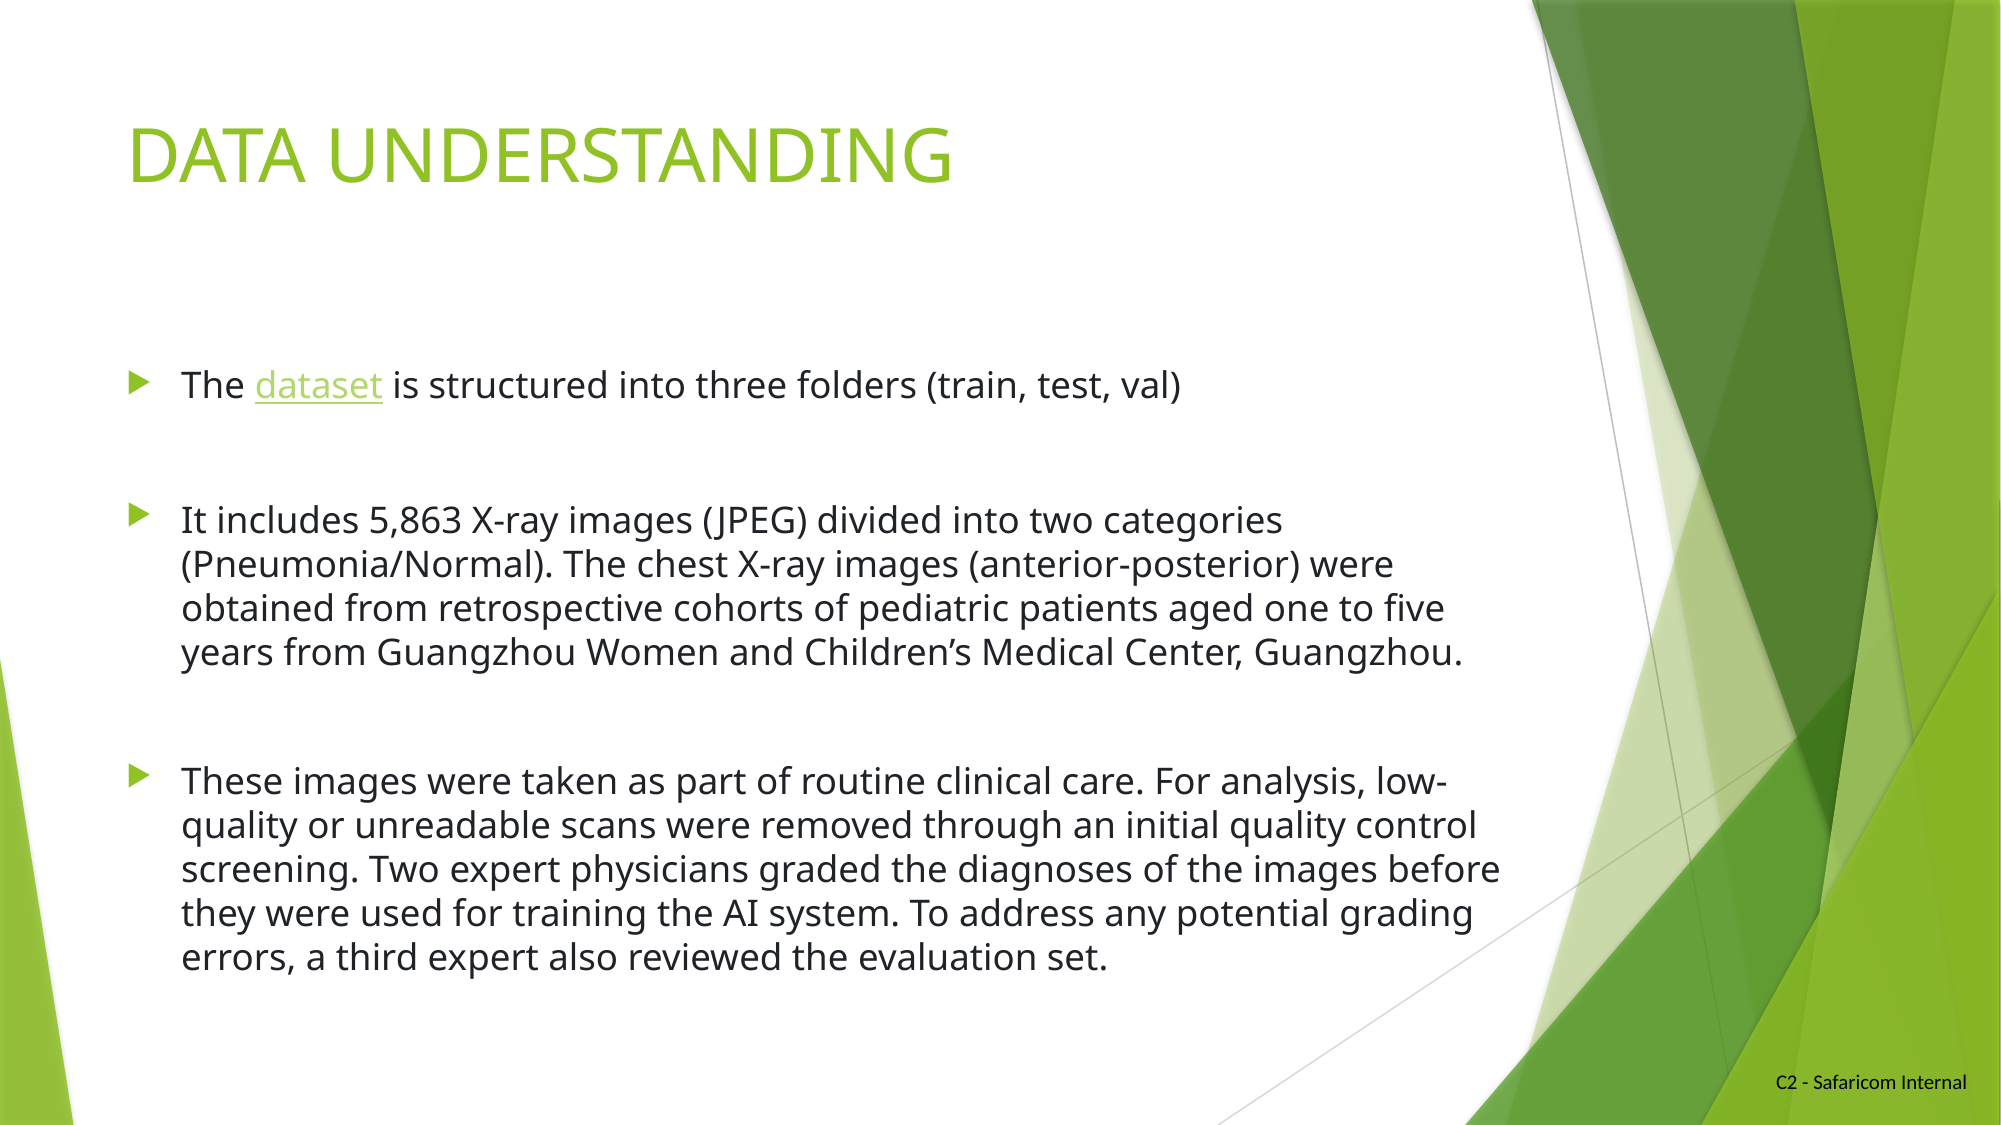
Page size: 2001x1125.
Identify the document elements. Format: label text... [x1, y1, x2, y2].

list The dataset is structured into three folders (train, test, val) It includes 5,863 X-ray images (JPEG) divided into two categories (Pneumonia/Normal). The chest X-ray images (anterior-posterior) were obtained from retrospective cohorts of pediatric patients aged one to five years from Guangzhou Women and Children’s Medical Center, Guangzhou. These images were taken as part of routine clinical care. For analysis, low-quality or unreadable scans were removed through an initial quality control screening. Two expert physicians graded the diagnoses of the images before they were used for training the AI system. To address any potential grading errors, a third expert also reviewed the evaluation set. [111, 354, 1522, 992]
title DATA UNDERSTANDING [111, 99, 1522, 317]
